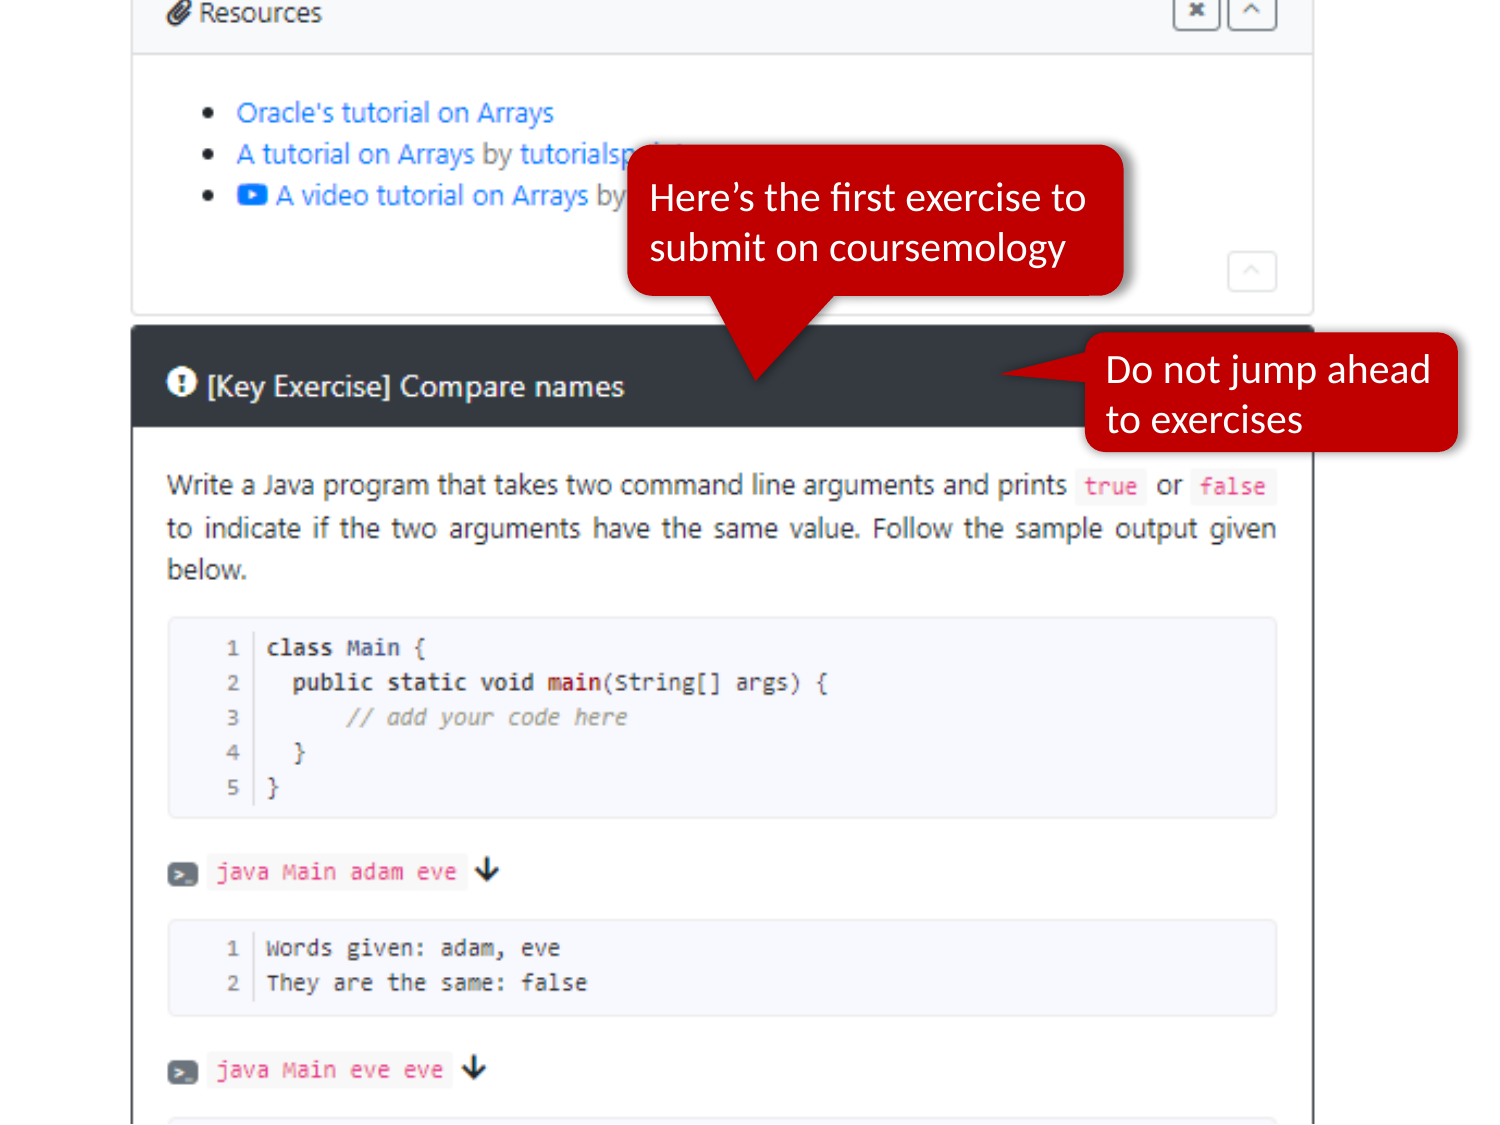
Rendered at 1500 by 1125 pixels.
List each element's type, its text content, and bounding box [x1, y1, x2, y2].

picture [103, 0, 1341, 1124]
text_box Do not jump ahead to exercises [1341, 331, 1459, 454]
